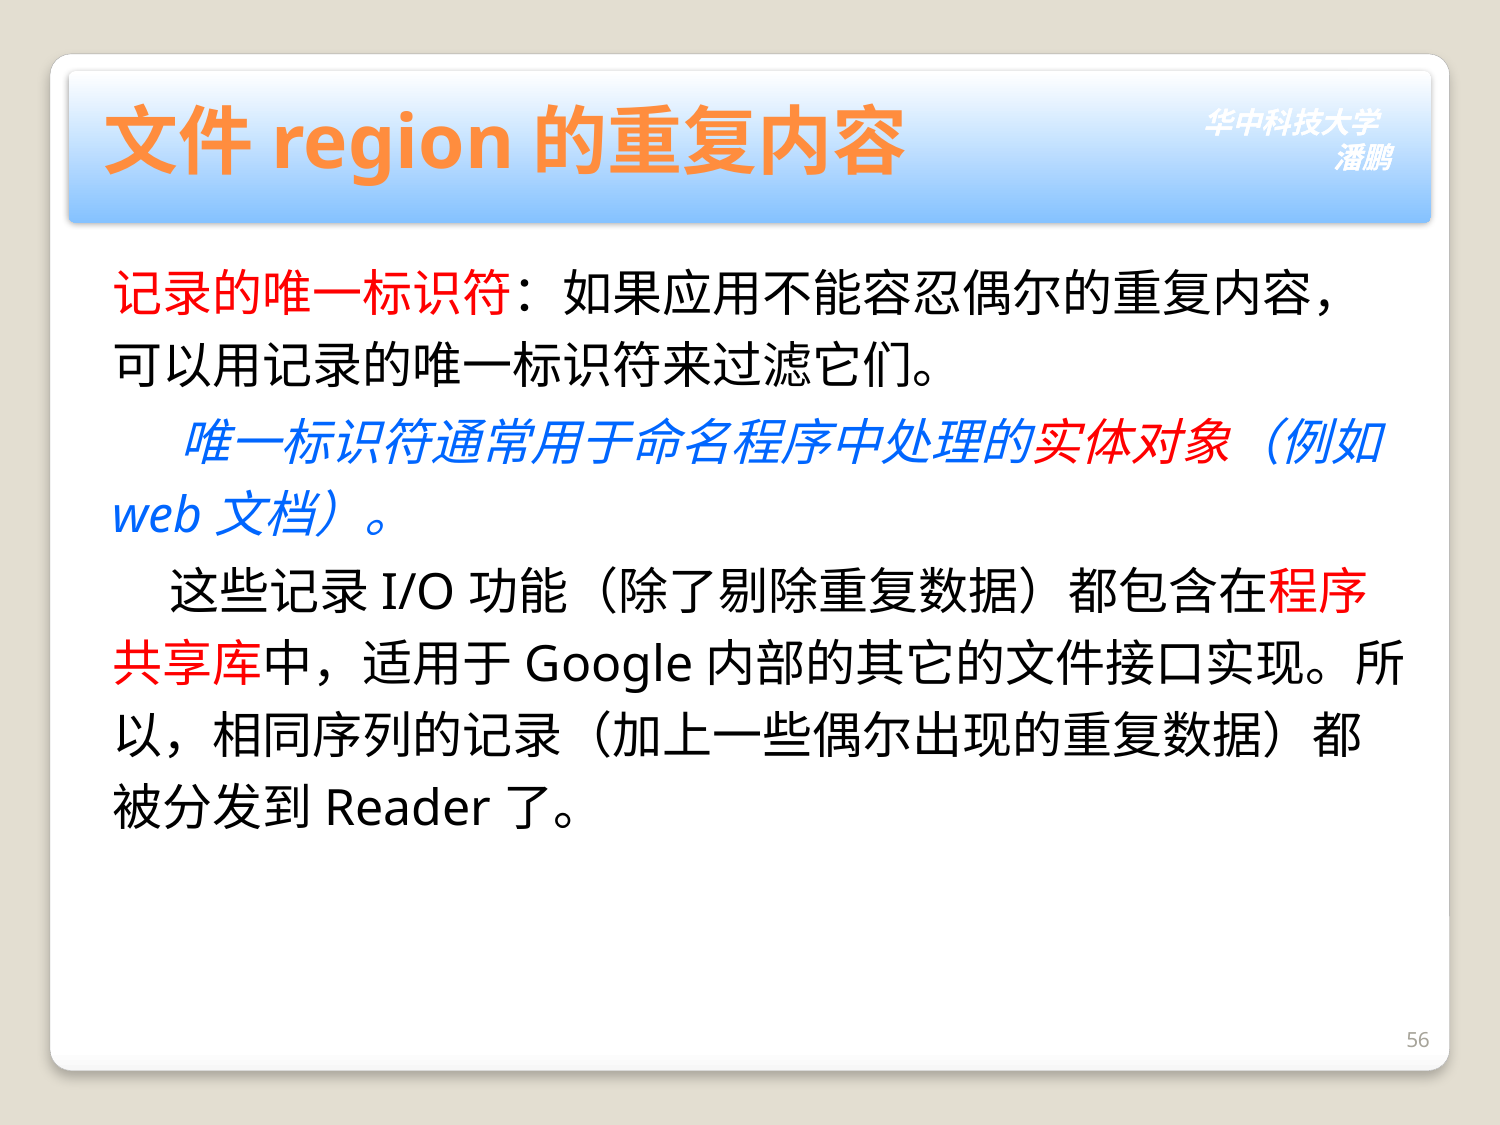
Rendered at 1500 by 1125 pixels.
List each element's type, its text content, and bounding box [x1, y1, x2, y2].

slide_number 56 [1369, 1002, 1445, 1063]
list 记录的唯一标识符：如果应用不能容忍偶尔的重复内容，可以用记录的唯一标识符来过滤它们。 唯一标识符通常用于命名程序中处理的实体对象（例如web文档）。 这些记录I/O功能（除了剔除重复数据）都包含在程序共享库中，适用于Google内部的其它的文件接口实现。所以，相同序列的记录（加上一些偶尔出现的重复数据）都被分发到Reader了。 [82, 234, 1426, 1055]
title 文件region的重复内容 [88, 78, 1431, 192]
